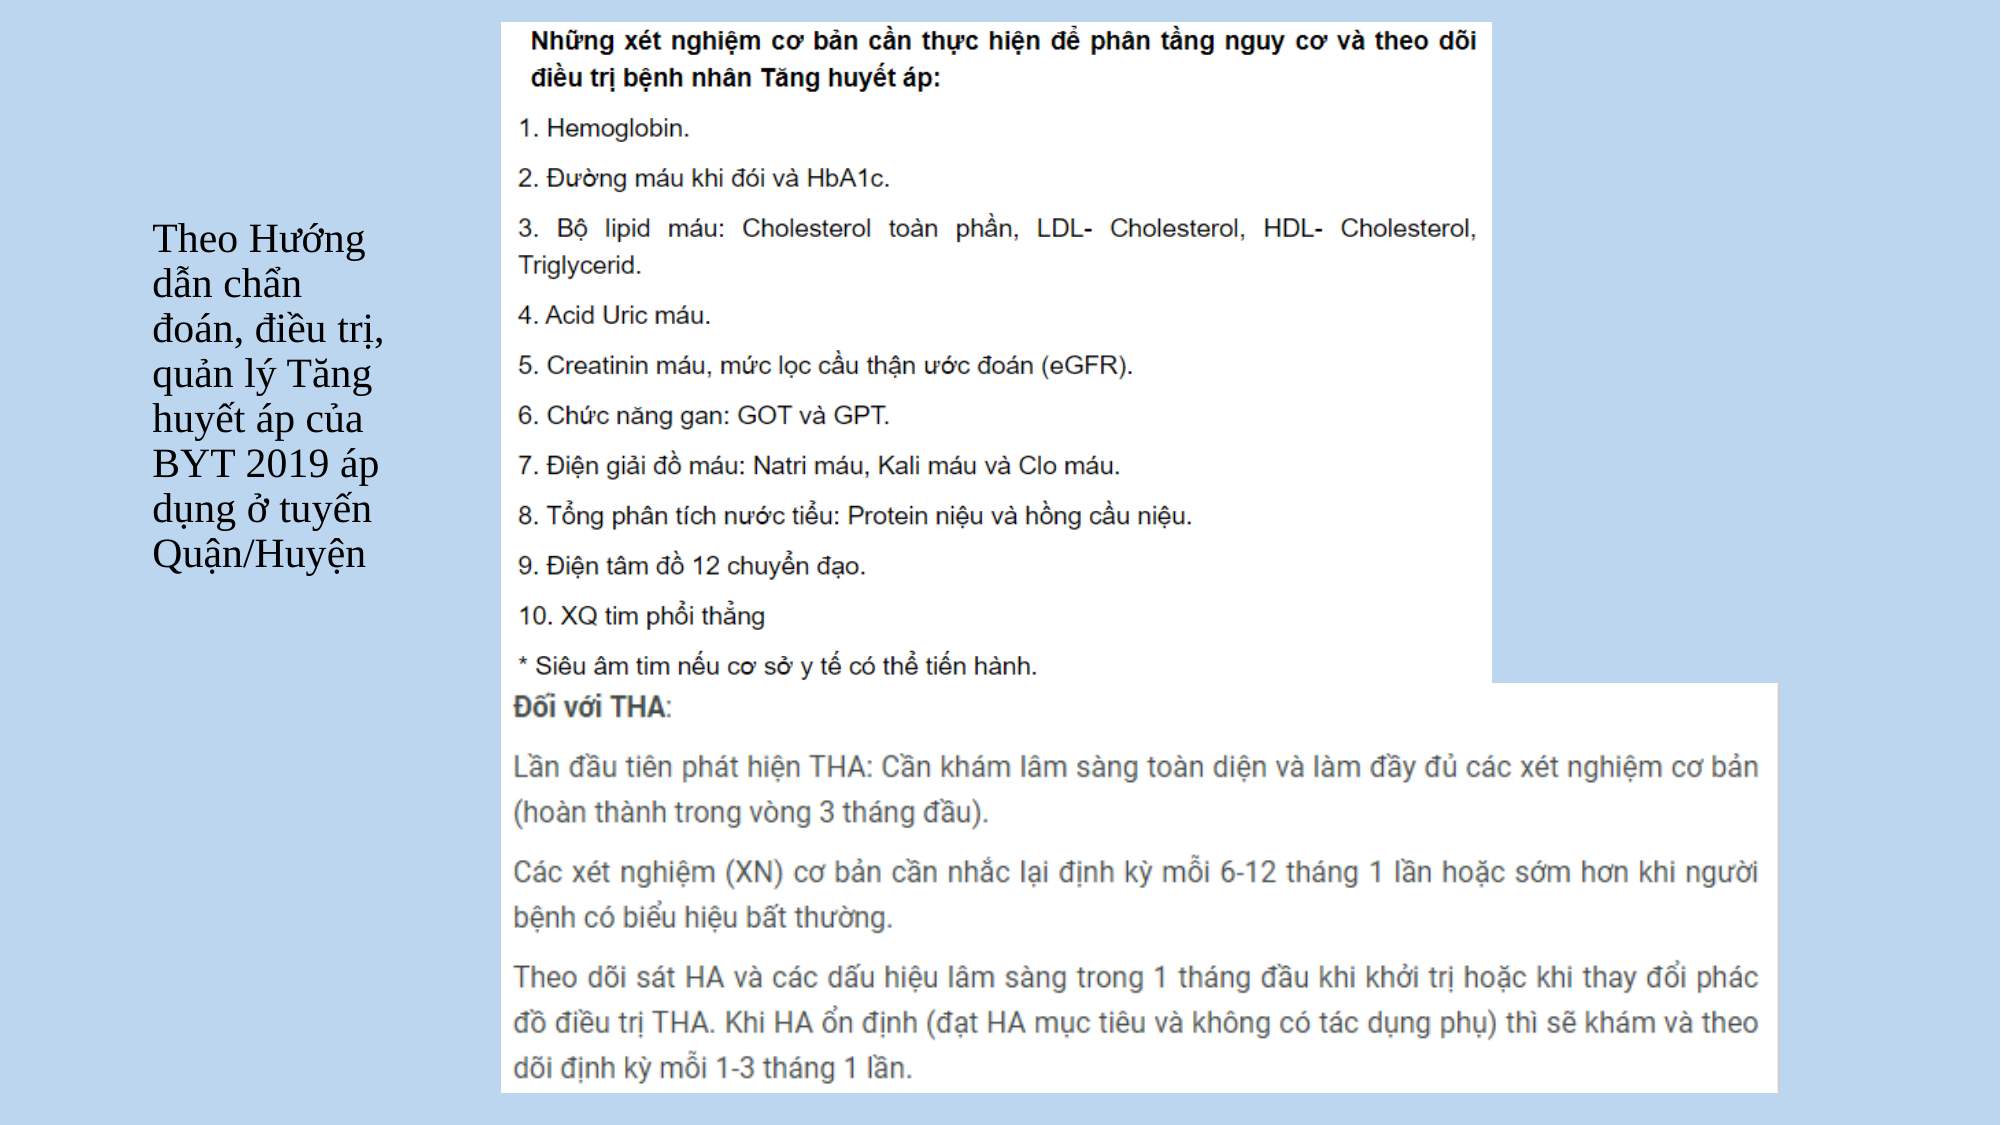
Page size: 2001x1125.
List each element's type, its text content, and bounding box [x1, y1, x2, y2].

title Theo Hướng dẫn chẩn đoán, điều trị, quản lý Tăng huyết áp của BYT 2019 áp dụng ở tuyến Quận/Huyện [137, 59, 407, 734]
picture [501, 22, 1780, 1093]
